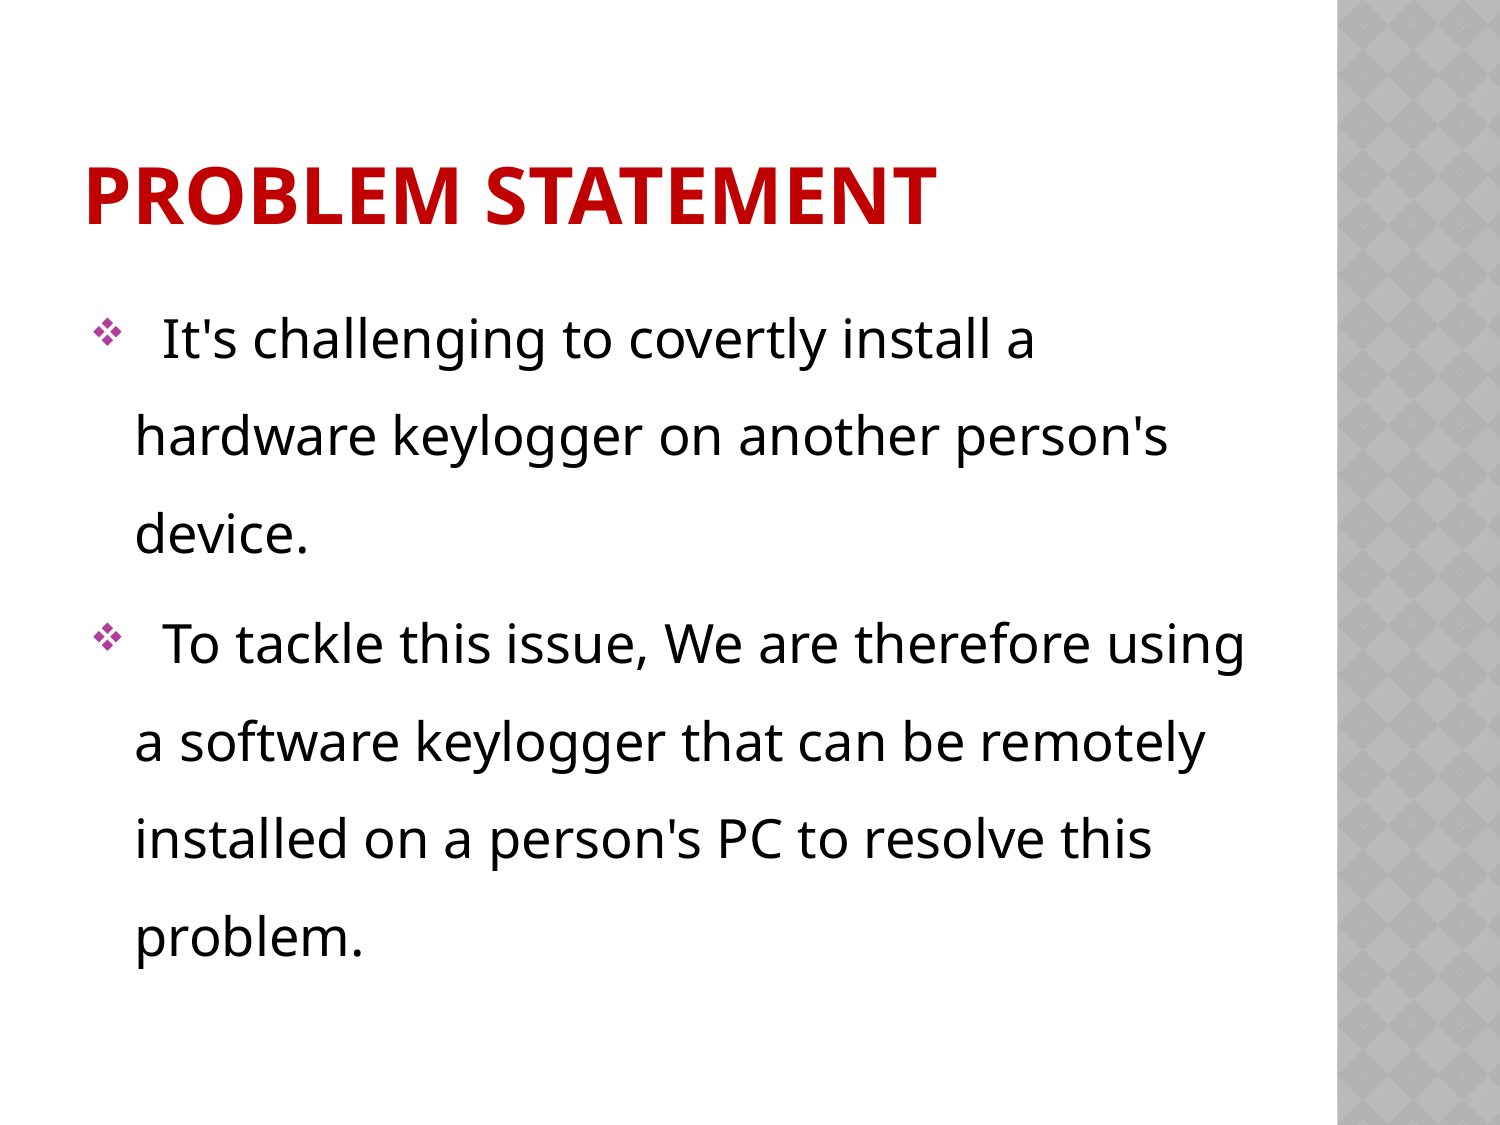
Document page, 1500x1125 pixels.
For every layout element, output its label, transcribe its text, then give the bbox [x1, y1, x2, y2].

list It's challenging to covertly install a hardware keylogger on another person's device. To tackle this issue, We are therefore using a software keylogger that can be remotely installed on a person's PC to resolve this problem. [75, 264, 1263, 1059]
title PROBLEM STATEMENT [75, 52, 1263, 240]
